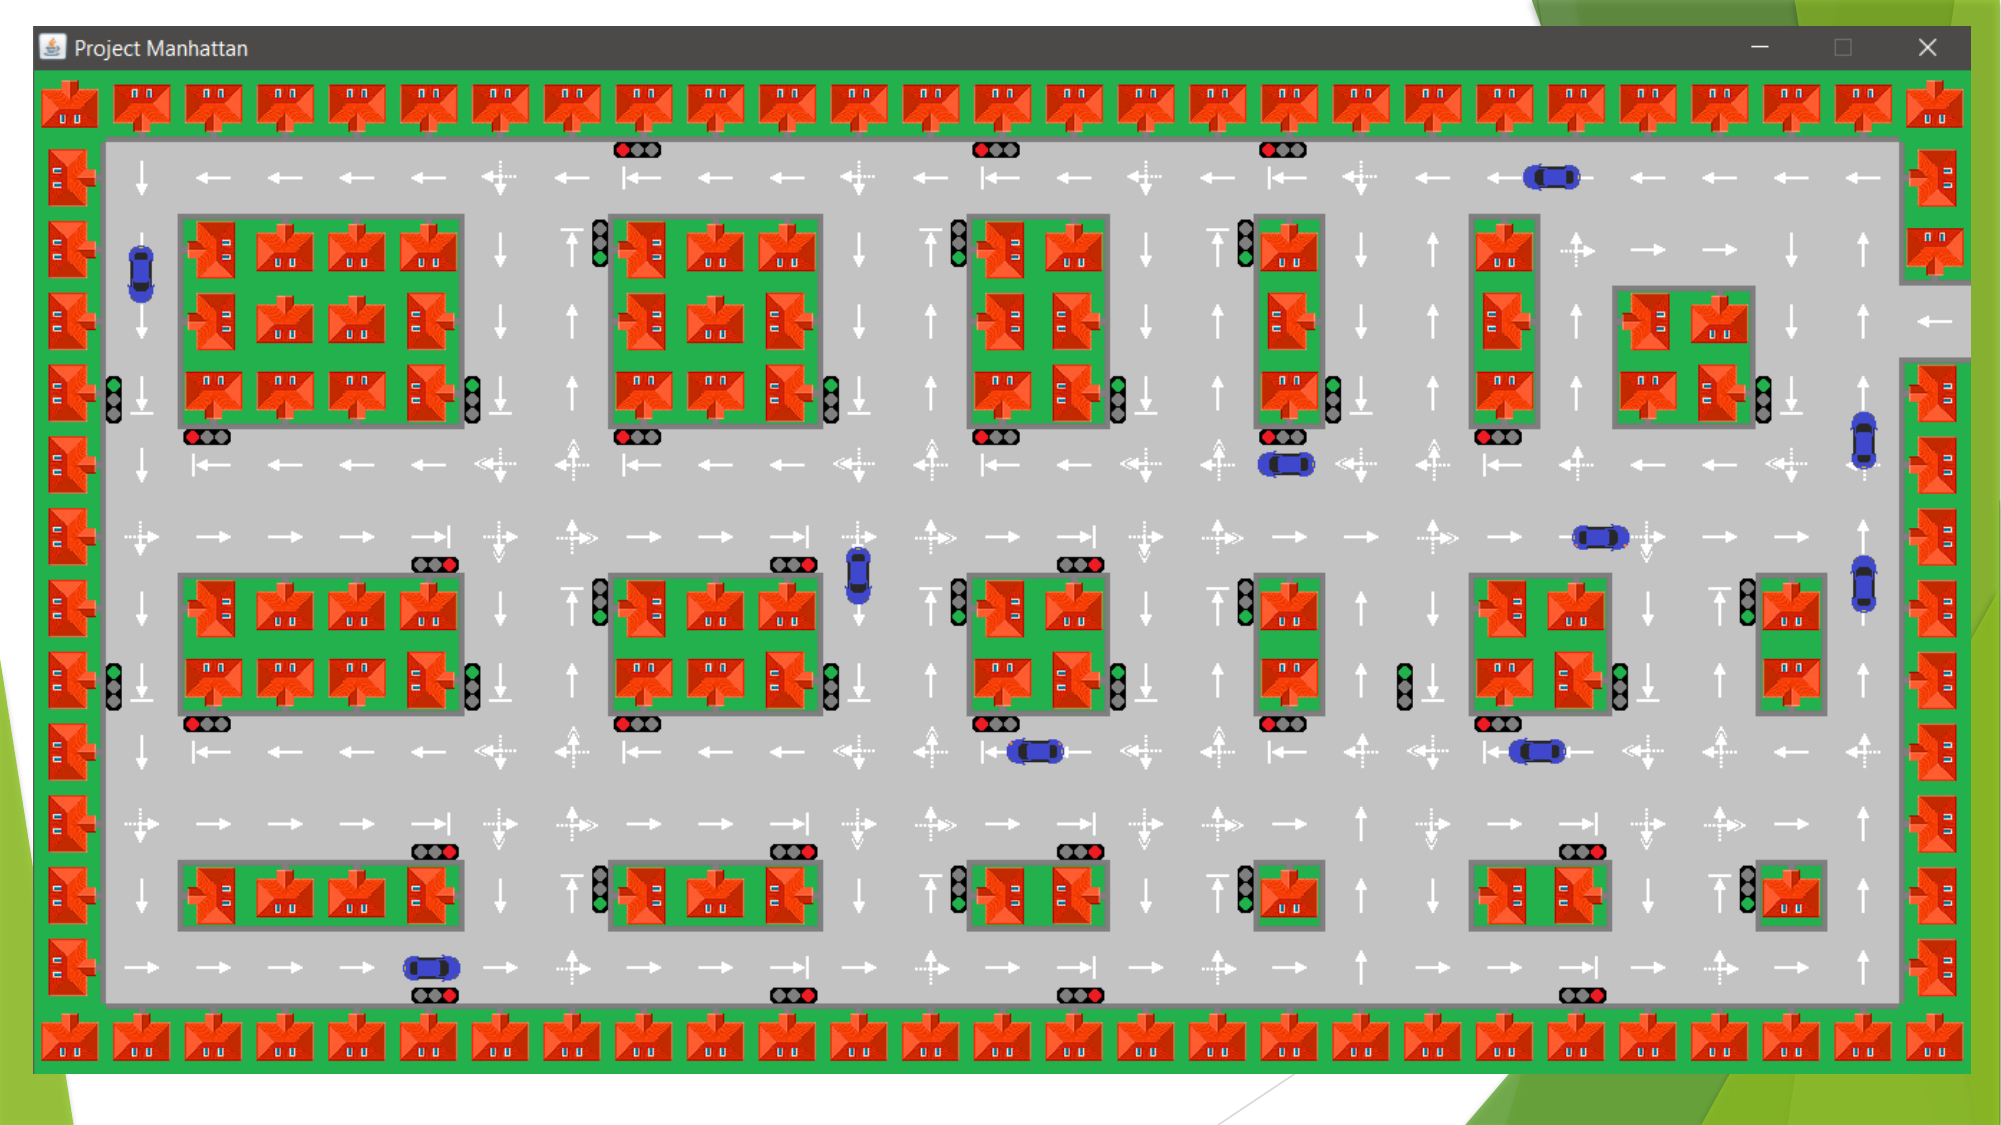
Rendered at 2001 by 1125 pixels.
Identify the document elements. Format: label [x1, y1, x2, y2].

list [32, 26, 1972, 1074]
